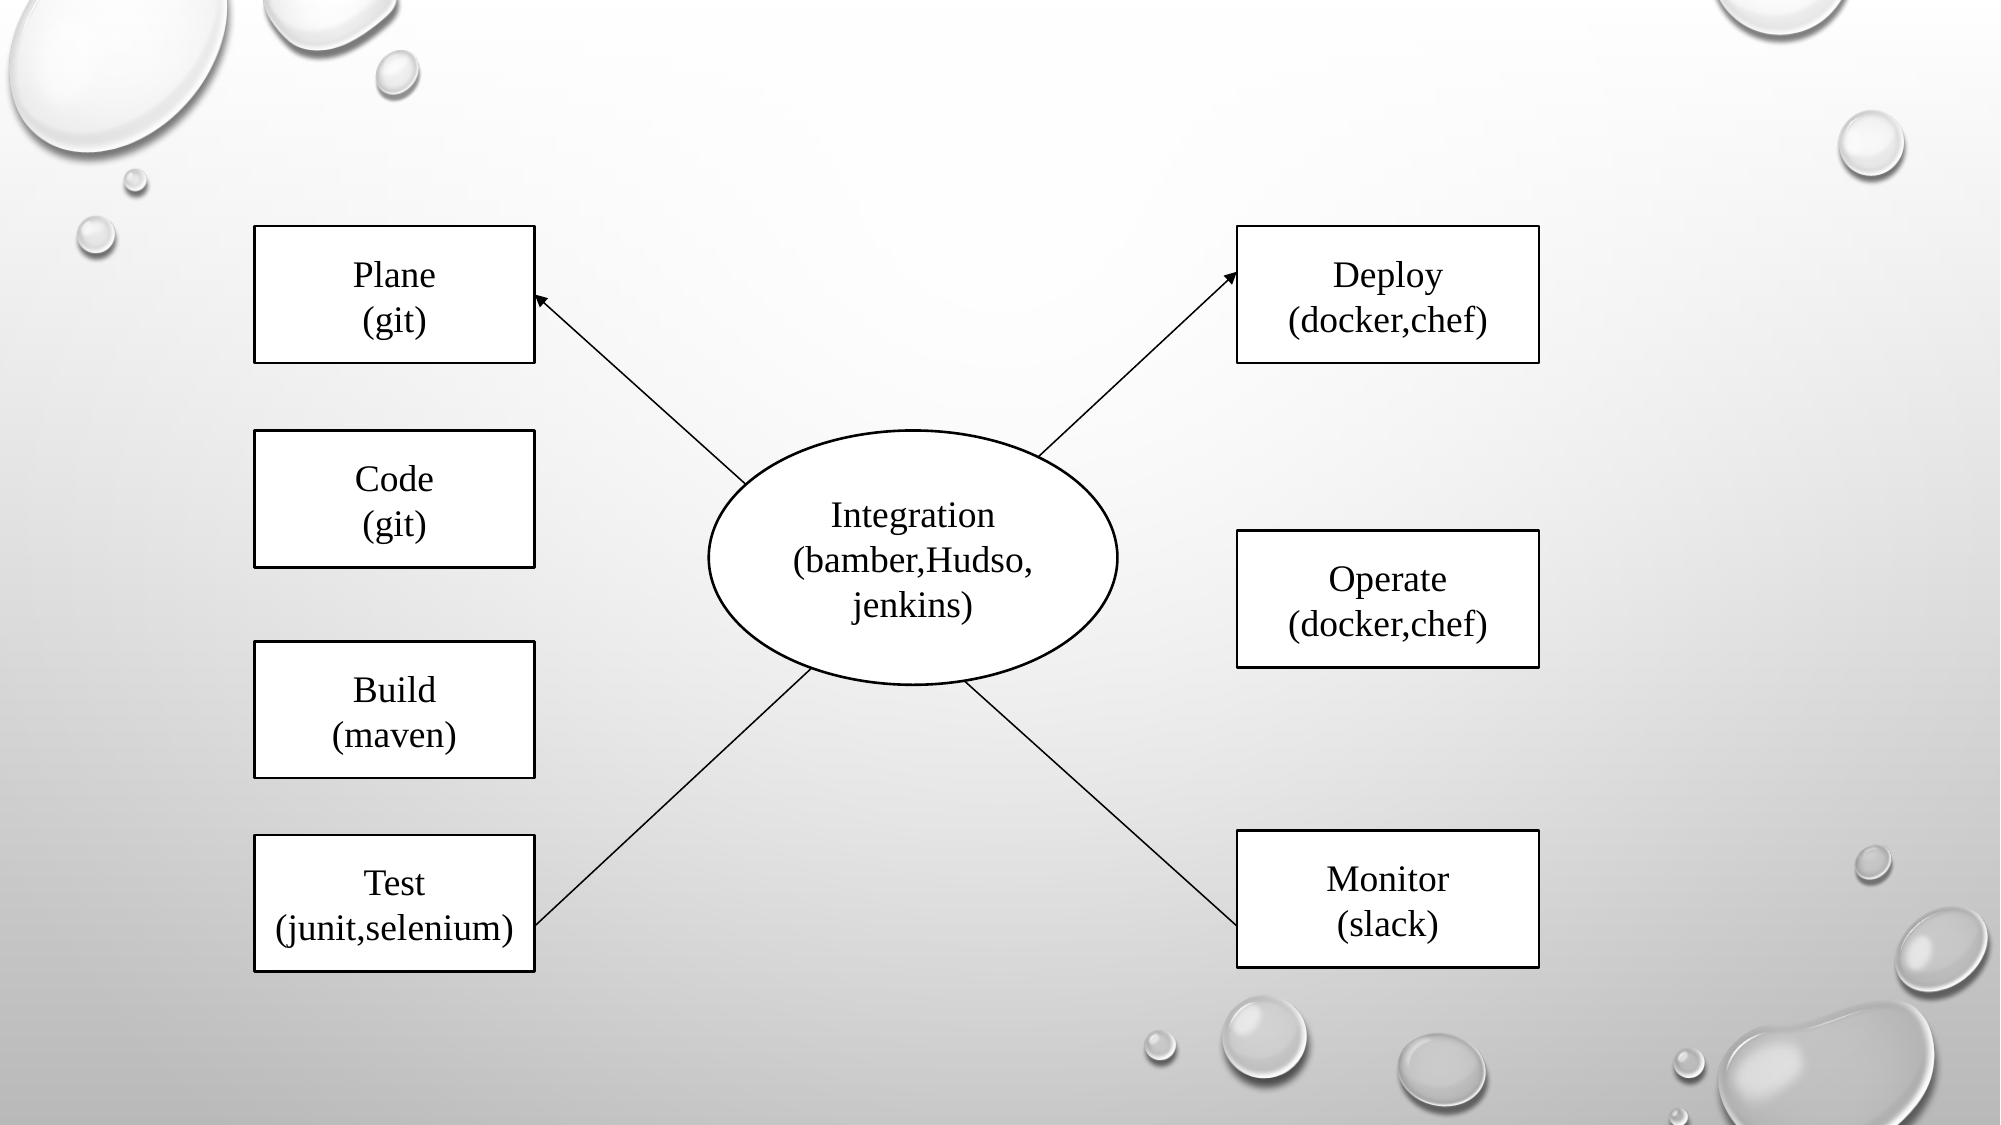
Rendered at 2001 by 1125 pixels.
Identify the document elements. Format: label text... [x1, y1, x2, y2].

text_box Operate (docker,chef) [1244, 529, 1540, 669]
text_box Monitor (slack) [1236, 829, 1540, 969]
text_box Test (junit,selenium) [253, 834, 536, 973]
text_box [534, 294, 1238, 927]
picture [0, 0, 2000, 1125]
text_box Code (git) [253, 429, 527, 569]
text_box Deploy (docker,chef) [1236, 225, 1540, 364]
text_box Build (maven) [253, 640, 527, 779]
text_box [534, 271, 1238, 294]
text_box Plane (git) [253, 225, 536, 364]
